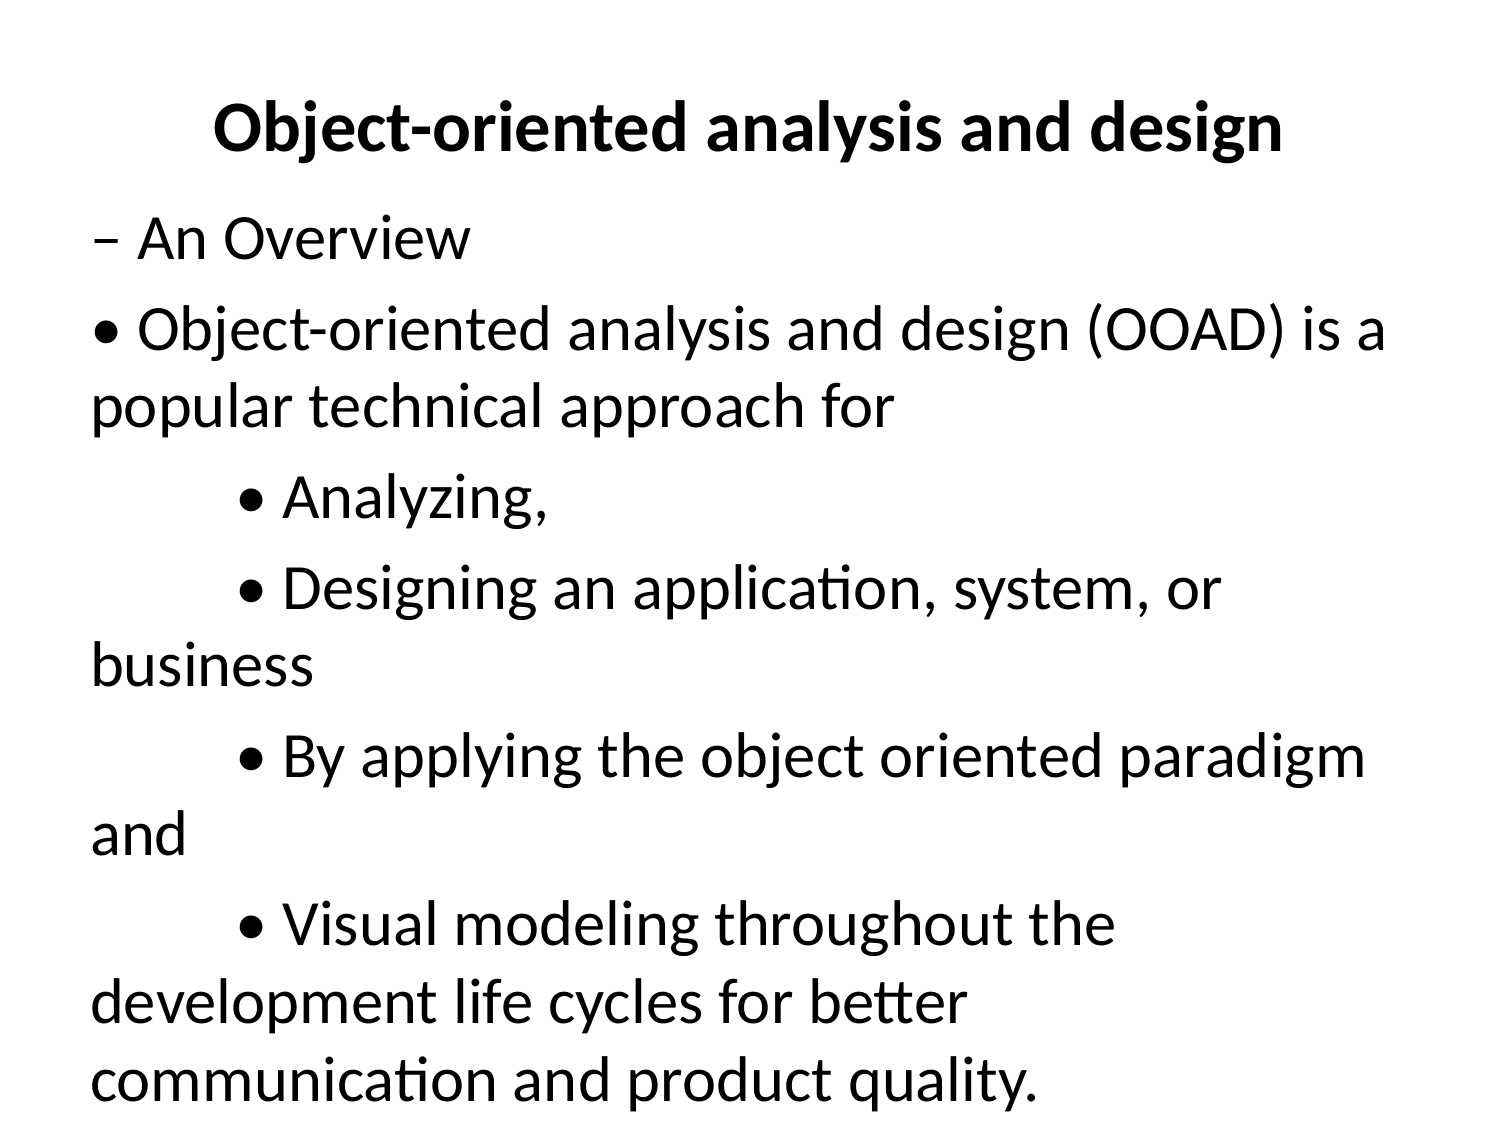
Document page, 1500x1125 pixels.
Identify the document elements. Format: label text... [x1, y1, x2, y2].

list – An Overview • Object-oriented analysis and design (OOAD) is a popular technical approach for • Analyzing, • Designing an application, system, or business • By applying the object oriented paradigm and • Visual modeling throughout the development life cycles for better communication and product quality. [75, 187, 1425, 1125]
title Object-oriented analysis and design [75, 45, 1425, 187]
